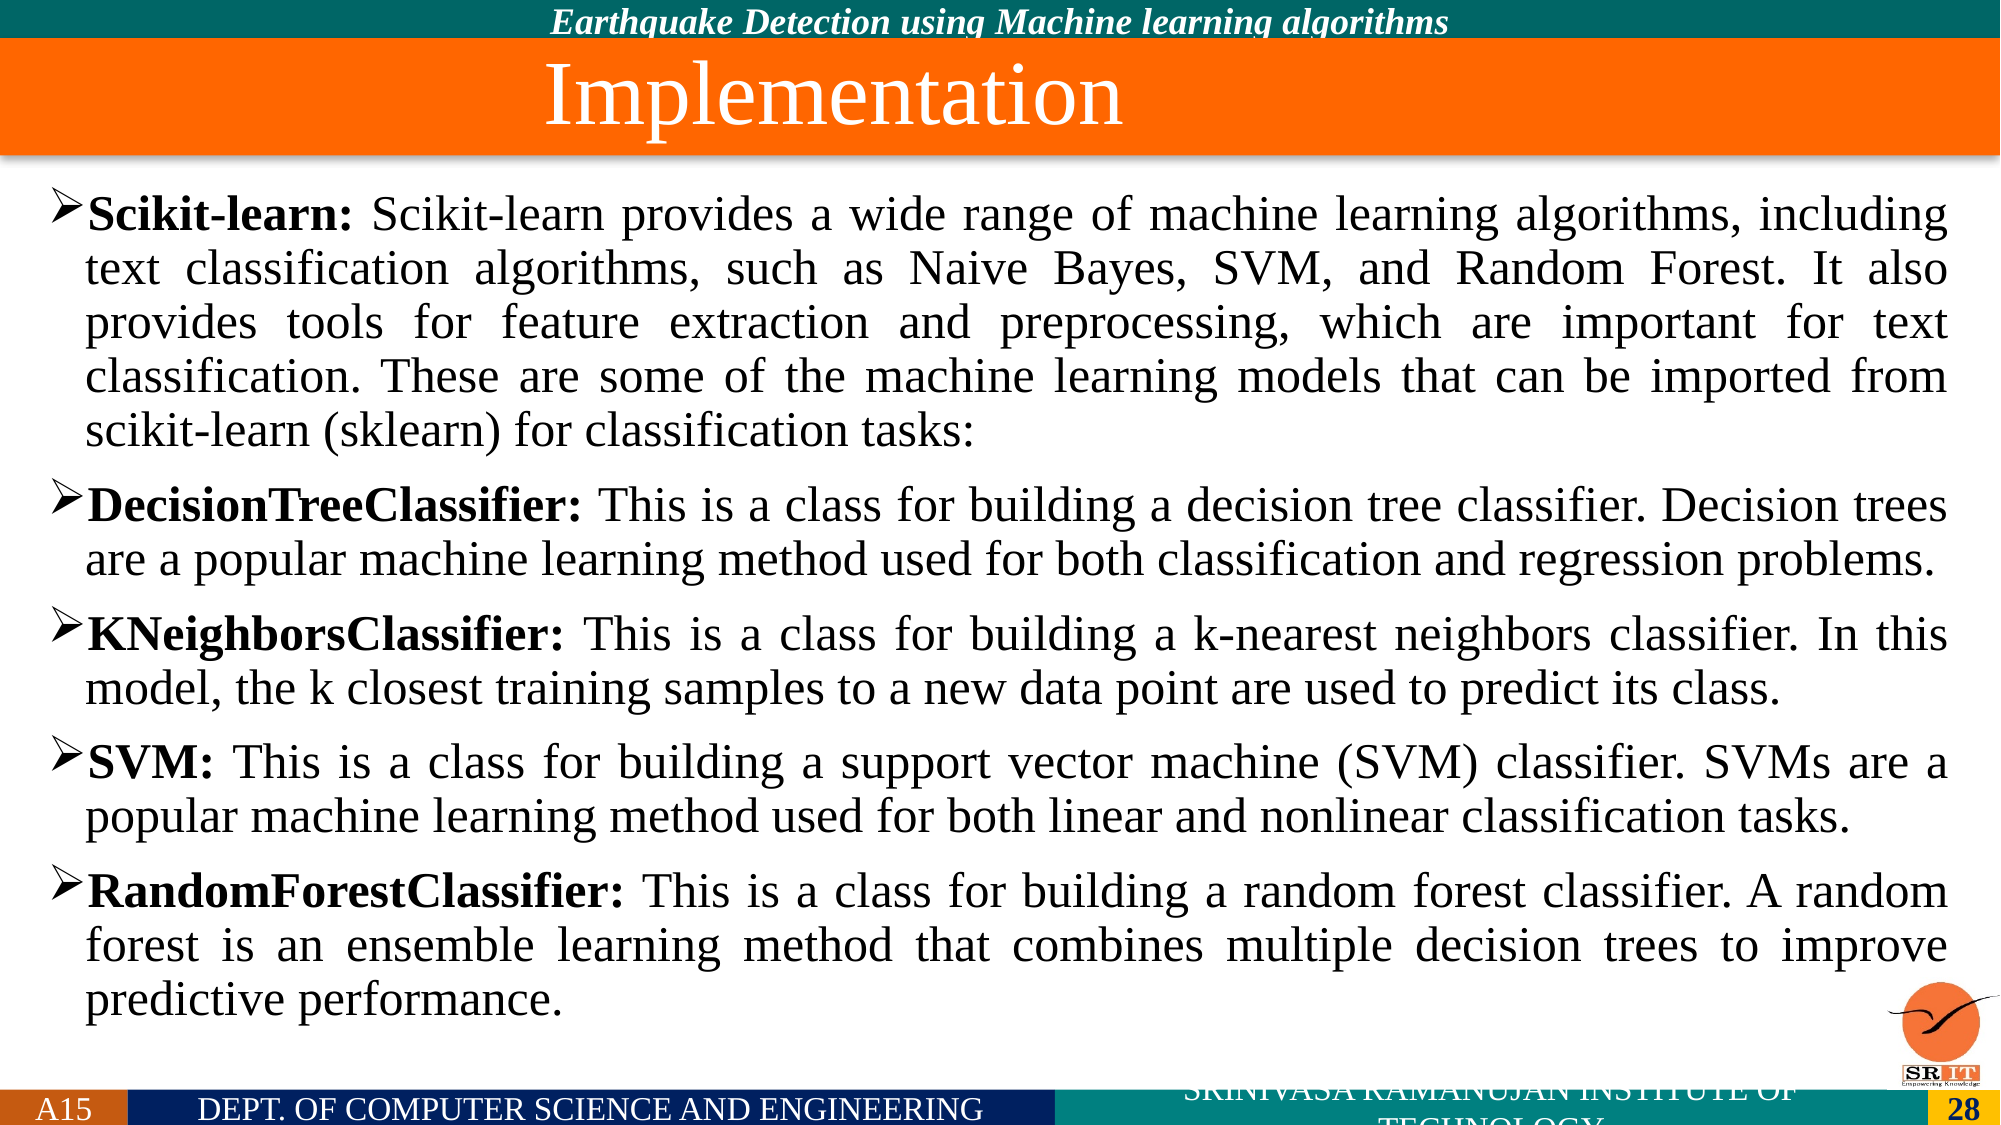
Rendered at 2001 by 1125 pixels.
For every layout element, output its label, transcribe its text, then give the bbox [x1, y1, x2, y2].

list Scikit-learn: Scikit-learn provides a wide range of machine learning algorithms, including text classification algorithms, such as Naive Bayes, SVM, and Random Forest. It also provides tools for feature extraction and preprocessing, which are important for text classification. These are some of the machine learning models that can be imported from scikit-learn (sklearn) for classification tasks: DecisionTreeClassifier: This is a class for building a decision tree classifier. Decision trees are a popular machine learning method used for both classification and regression problems. KNeighborsClassifier: This is a class for building a k-nearest neighbors classifier. In this model, the k closest training samples to a new data point are used to predict its class. SVM: This is a class for building a support vector machine (SVM) classifier. SVMs are a popular machine learning method used for both linear and nonlinear classification tasks. RandomForestClassifier: This is a class for building a random forest classifier. A random forest is an ensemble learning method that combines multiple decision trees to improve predictive performance. [32, 179, 1965, 1065]
title Implementation [0, 38, 2000, 156]
picture [1887, 977, 2000, 1090]
